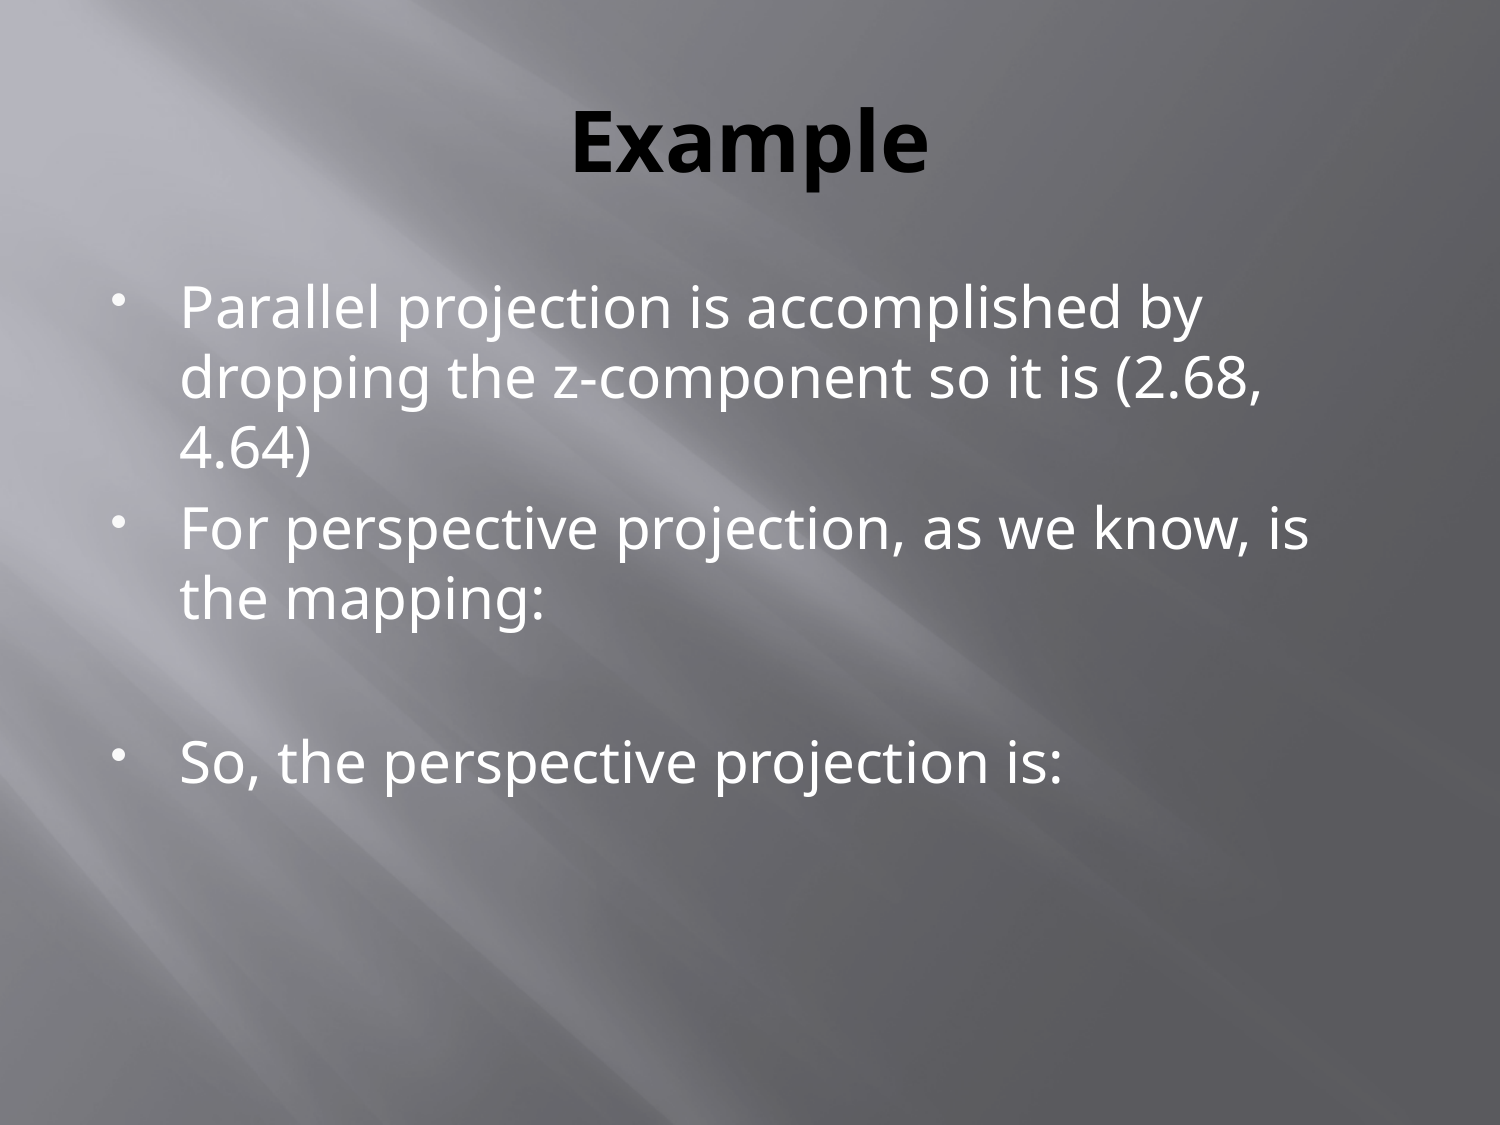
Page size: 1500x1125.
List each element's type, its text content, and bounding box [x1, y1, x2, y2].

title Example [75, 45, 1425, 233]
